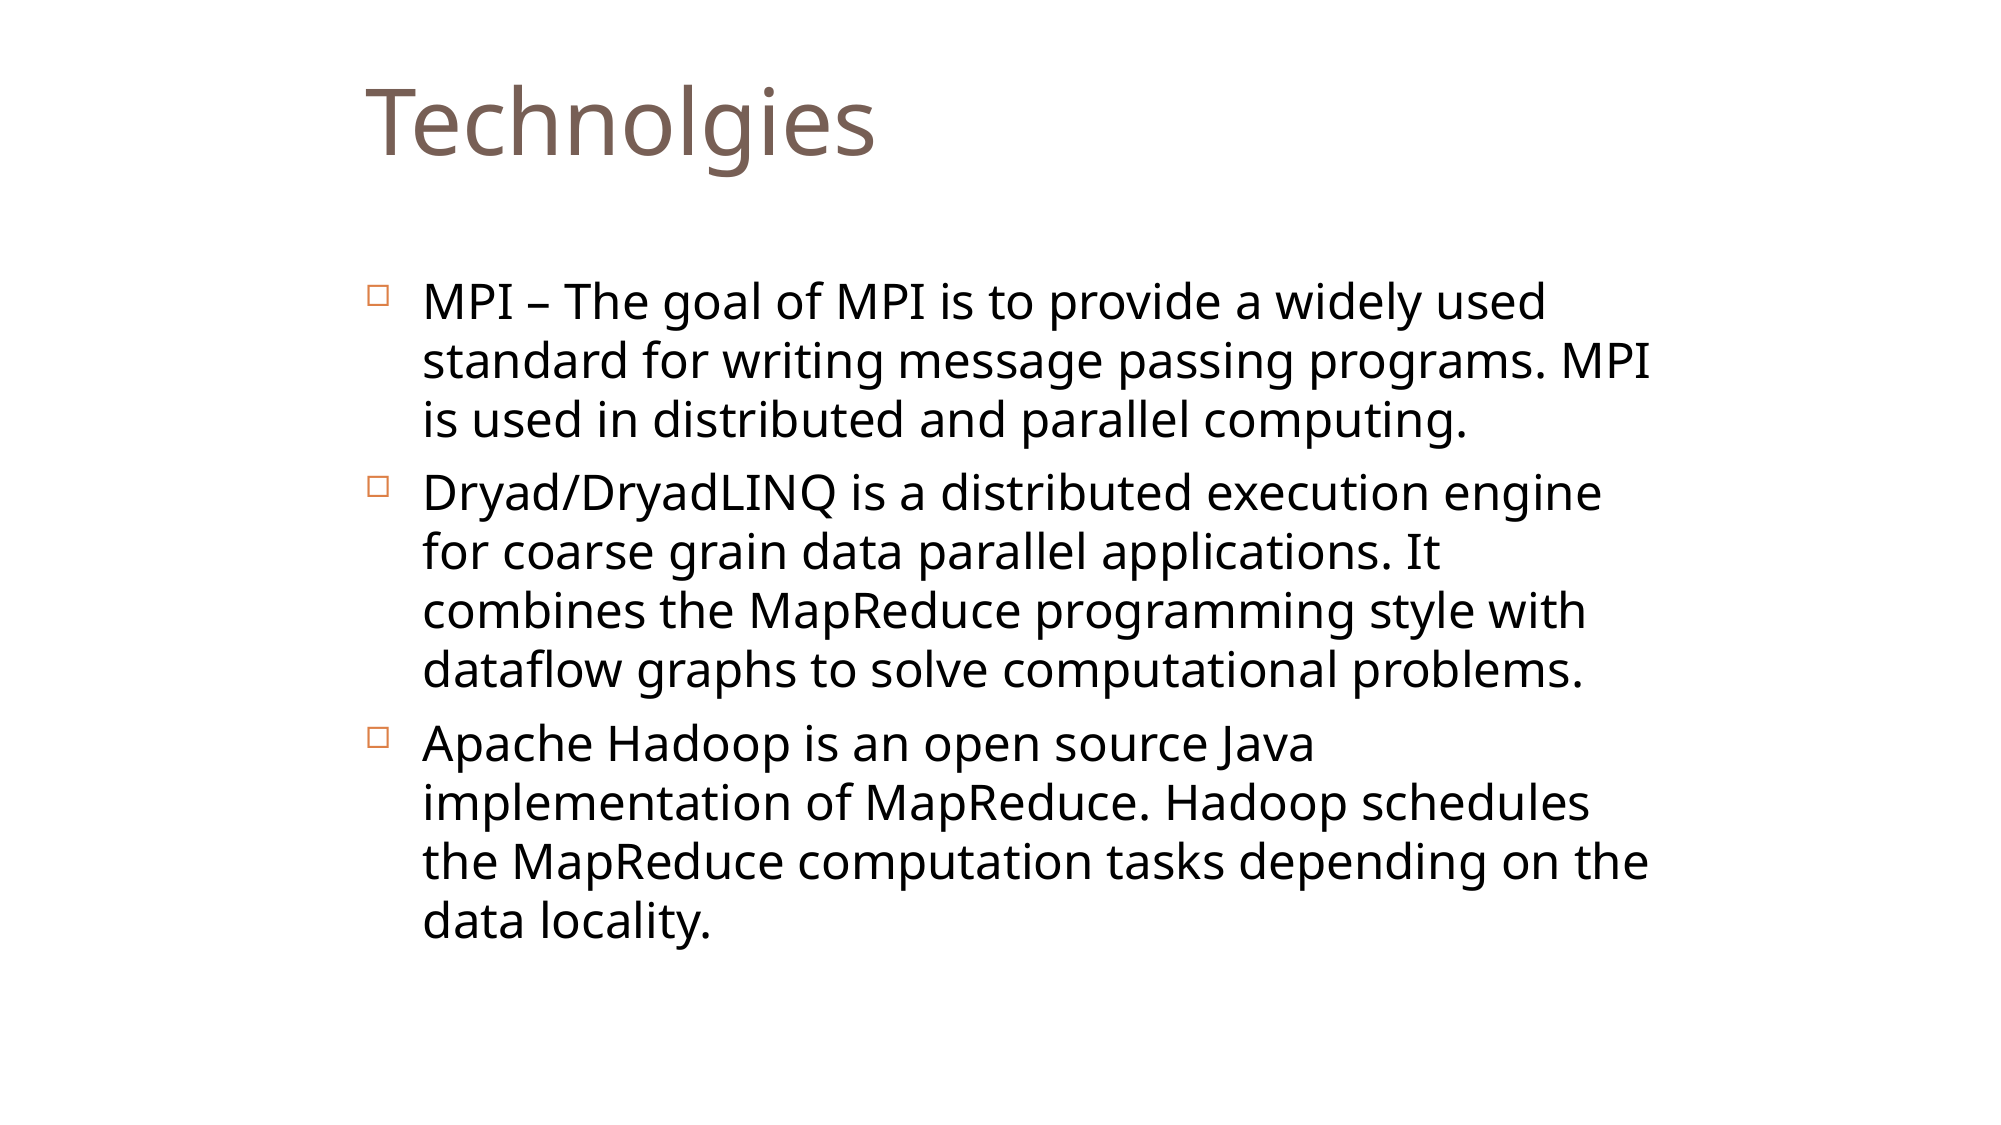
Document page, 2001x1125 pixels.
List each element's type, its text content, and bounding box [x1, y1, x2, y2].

text_box Technolgies [350, 37, 1689, 200]
text_box MPI – The goal of MPI is to provide a widely used standard for writing message passing programs. MPI is used in distributed and parallel computing. Dryad/DryadLINQ is a distributed execution engine for coarse grain data parallel applications. It combines the MapReduce programming style with dataflow graphs to solve computational problems. Apache Hadoop is an open source Java implementation of MapReduce. Hadoop schedules the MapReduce computation tasks depending on the data locality. [350, 262, 1689, 1000]
